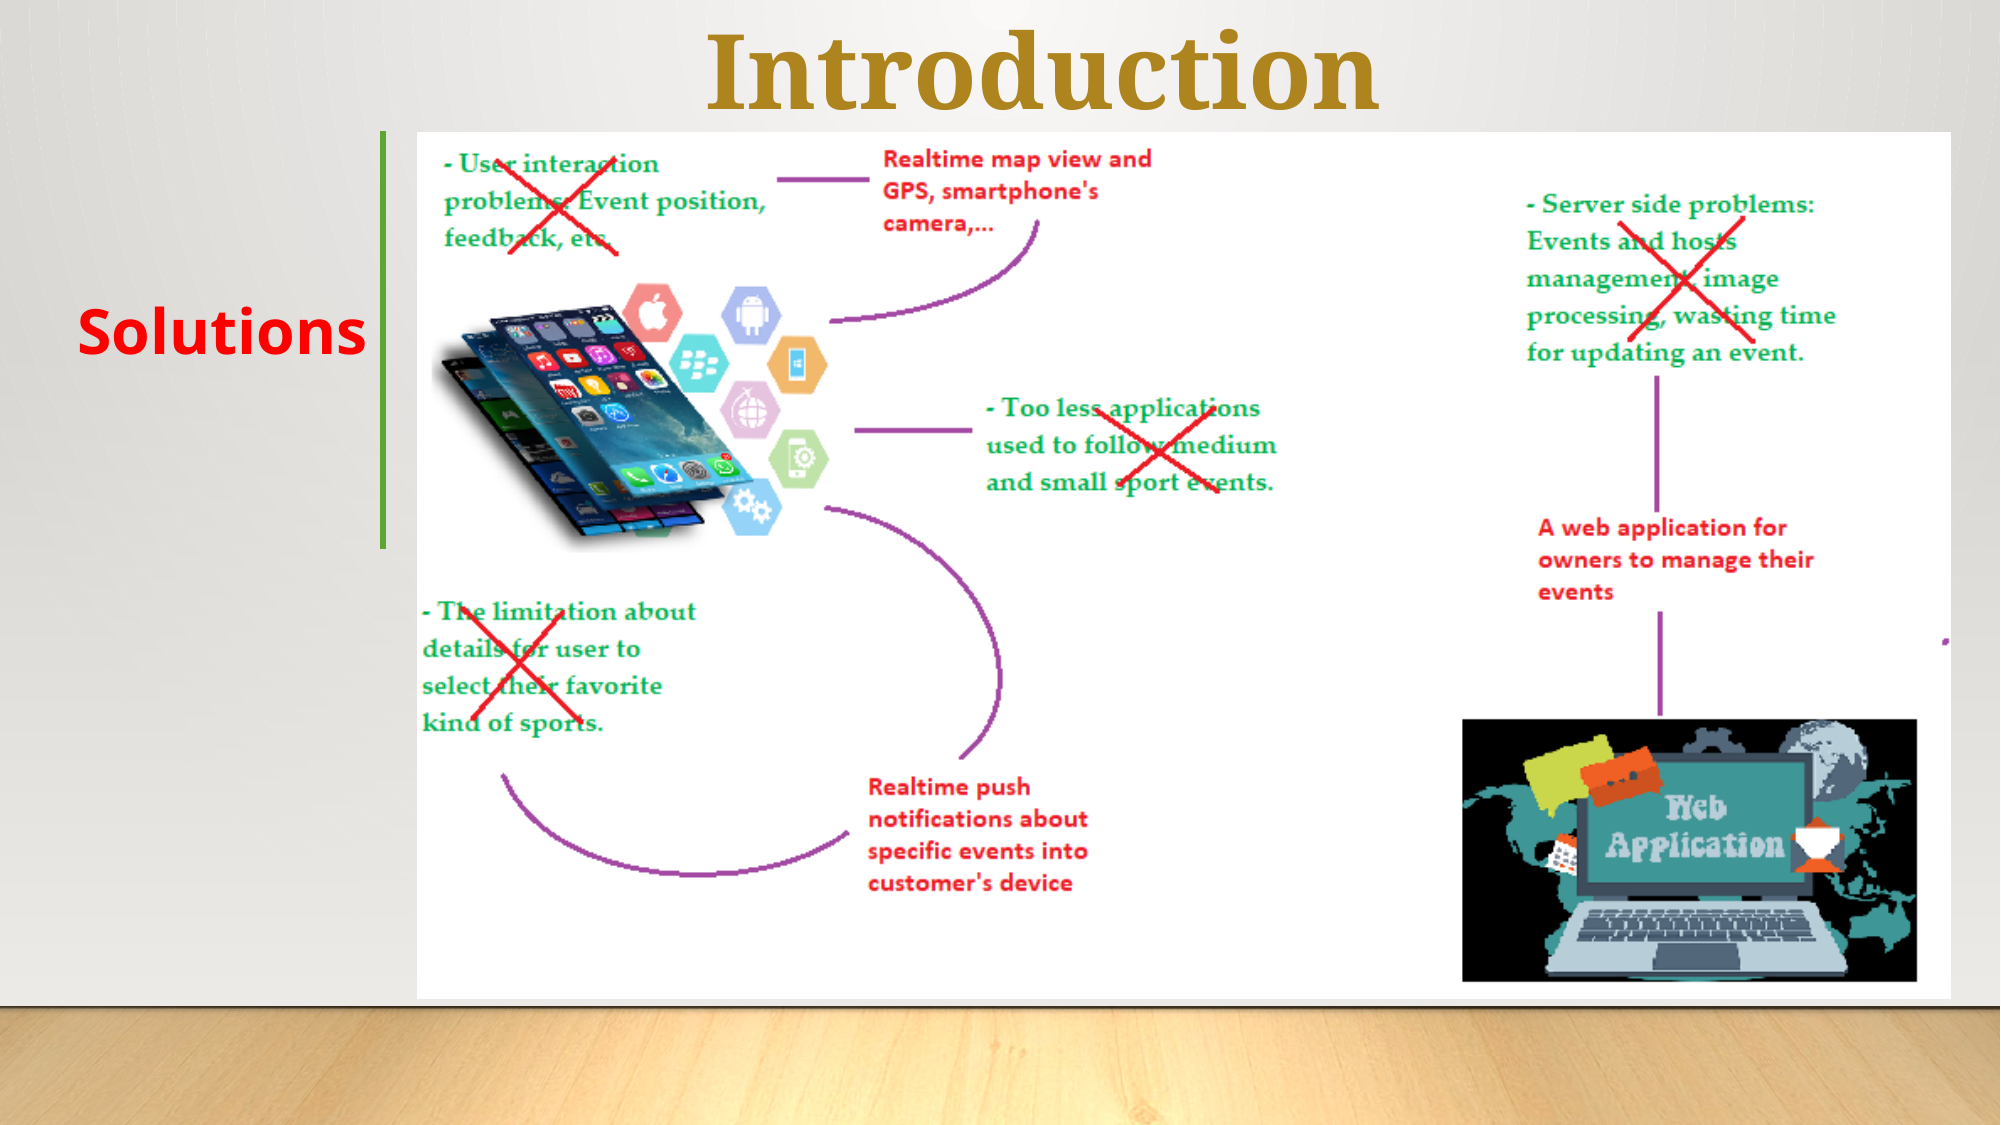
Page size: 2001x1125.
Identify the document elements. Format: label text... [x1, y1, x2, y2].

text_box Solutions [62, 284, 383, 529]
picture [416, 132, 1951, 1000]
title Introduction [183, 0, 1906, 133]
picture [0, 1006, 2000, 1125]
